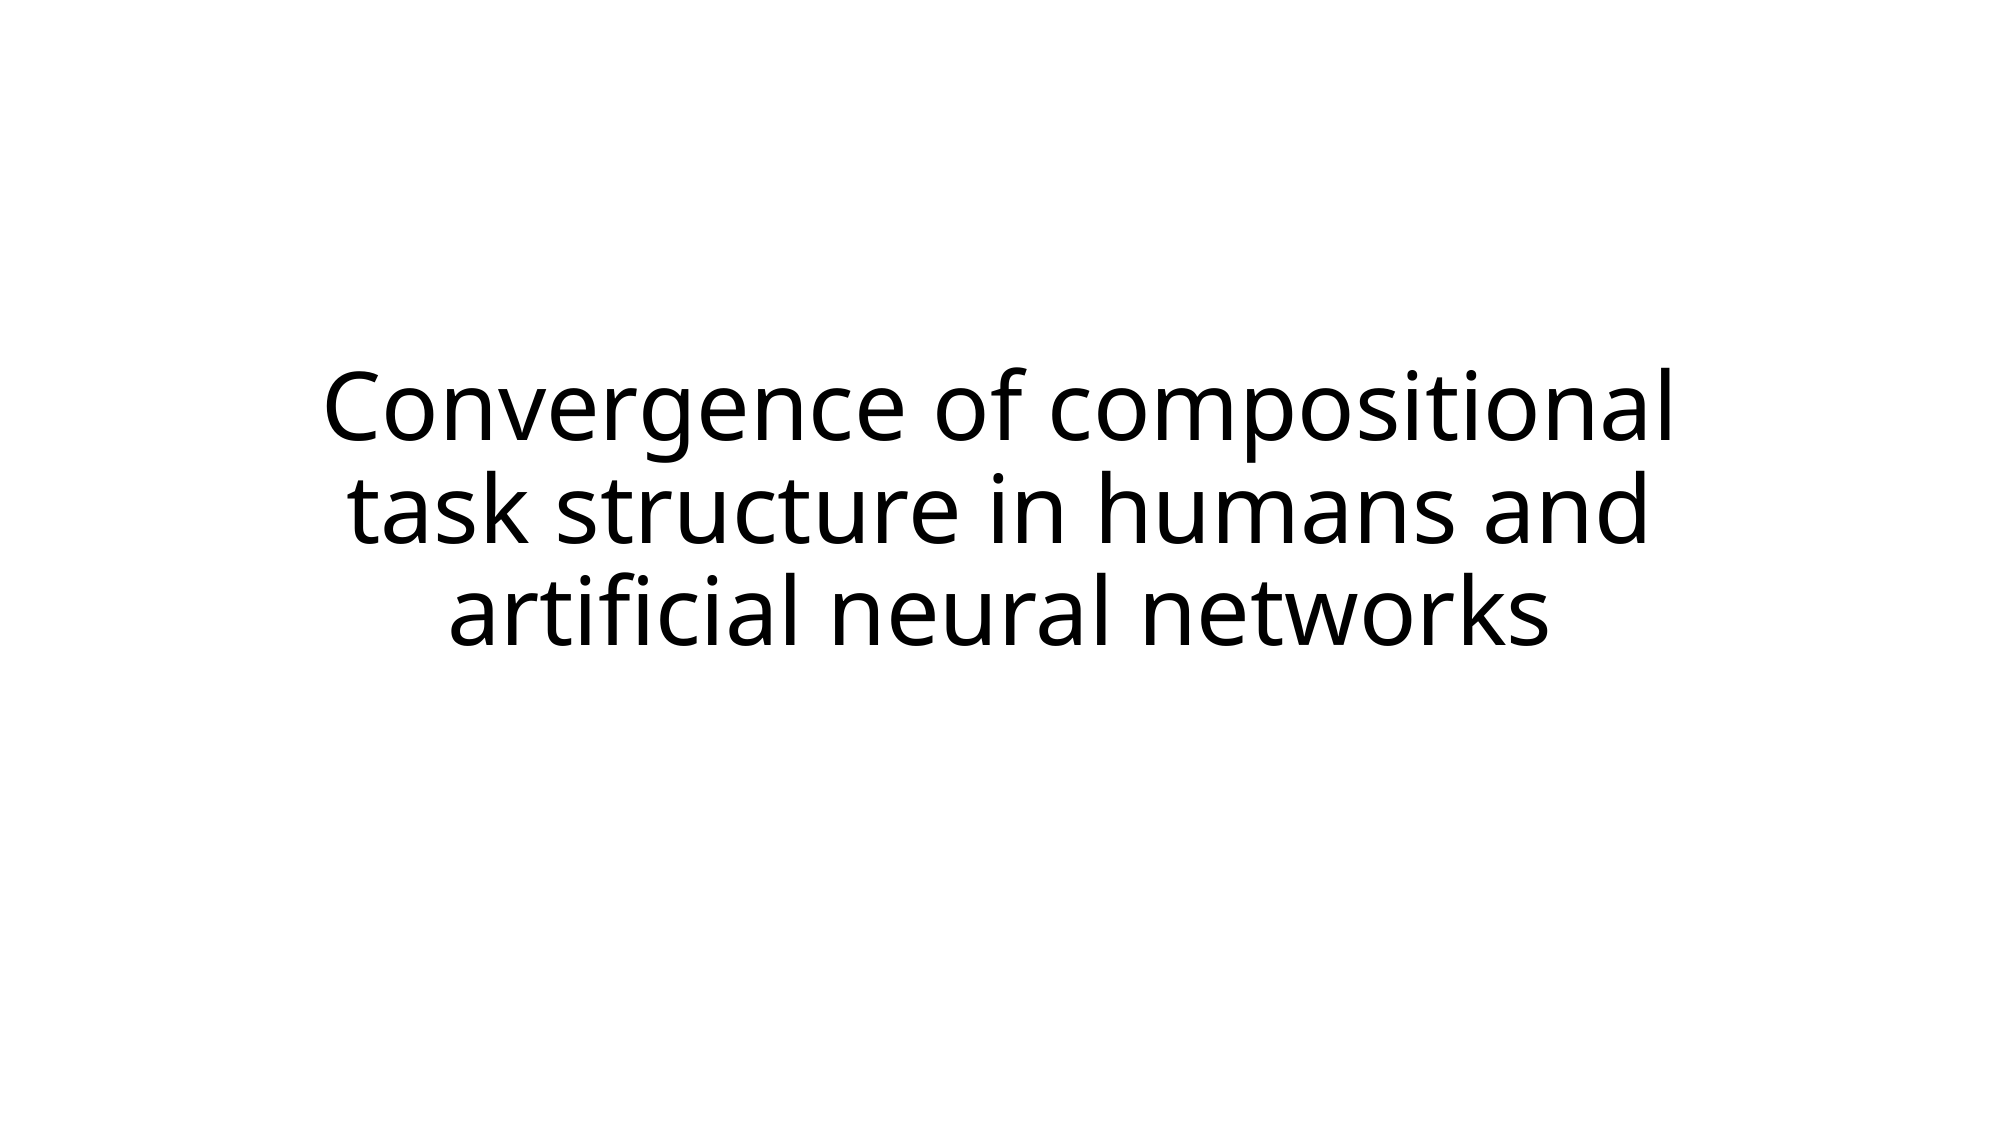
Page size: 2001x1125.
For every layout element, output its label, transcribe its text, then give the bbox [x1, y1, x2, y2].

title Convergence of compositional task structure in humans and artificial neural networks [249, 282, 1750, 674]
